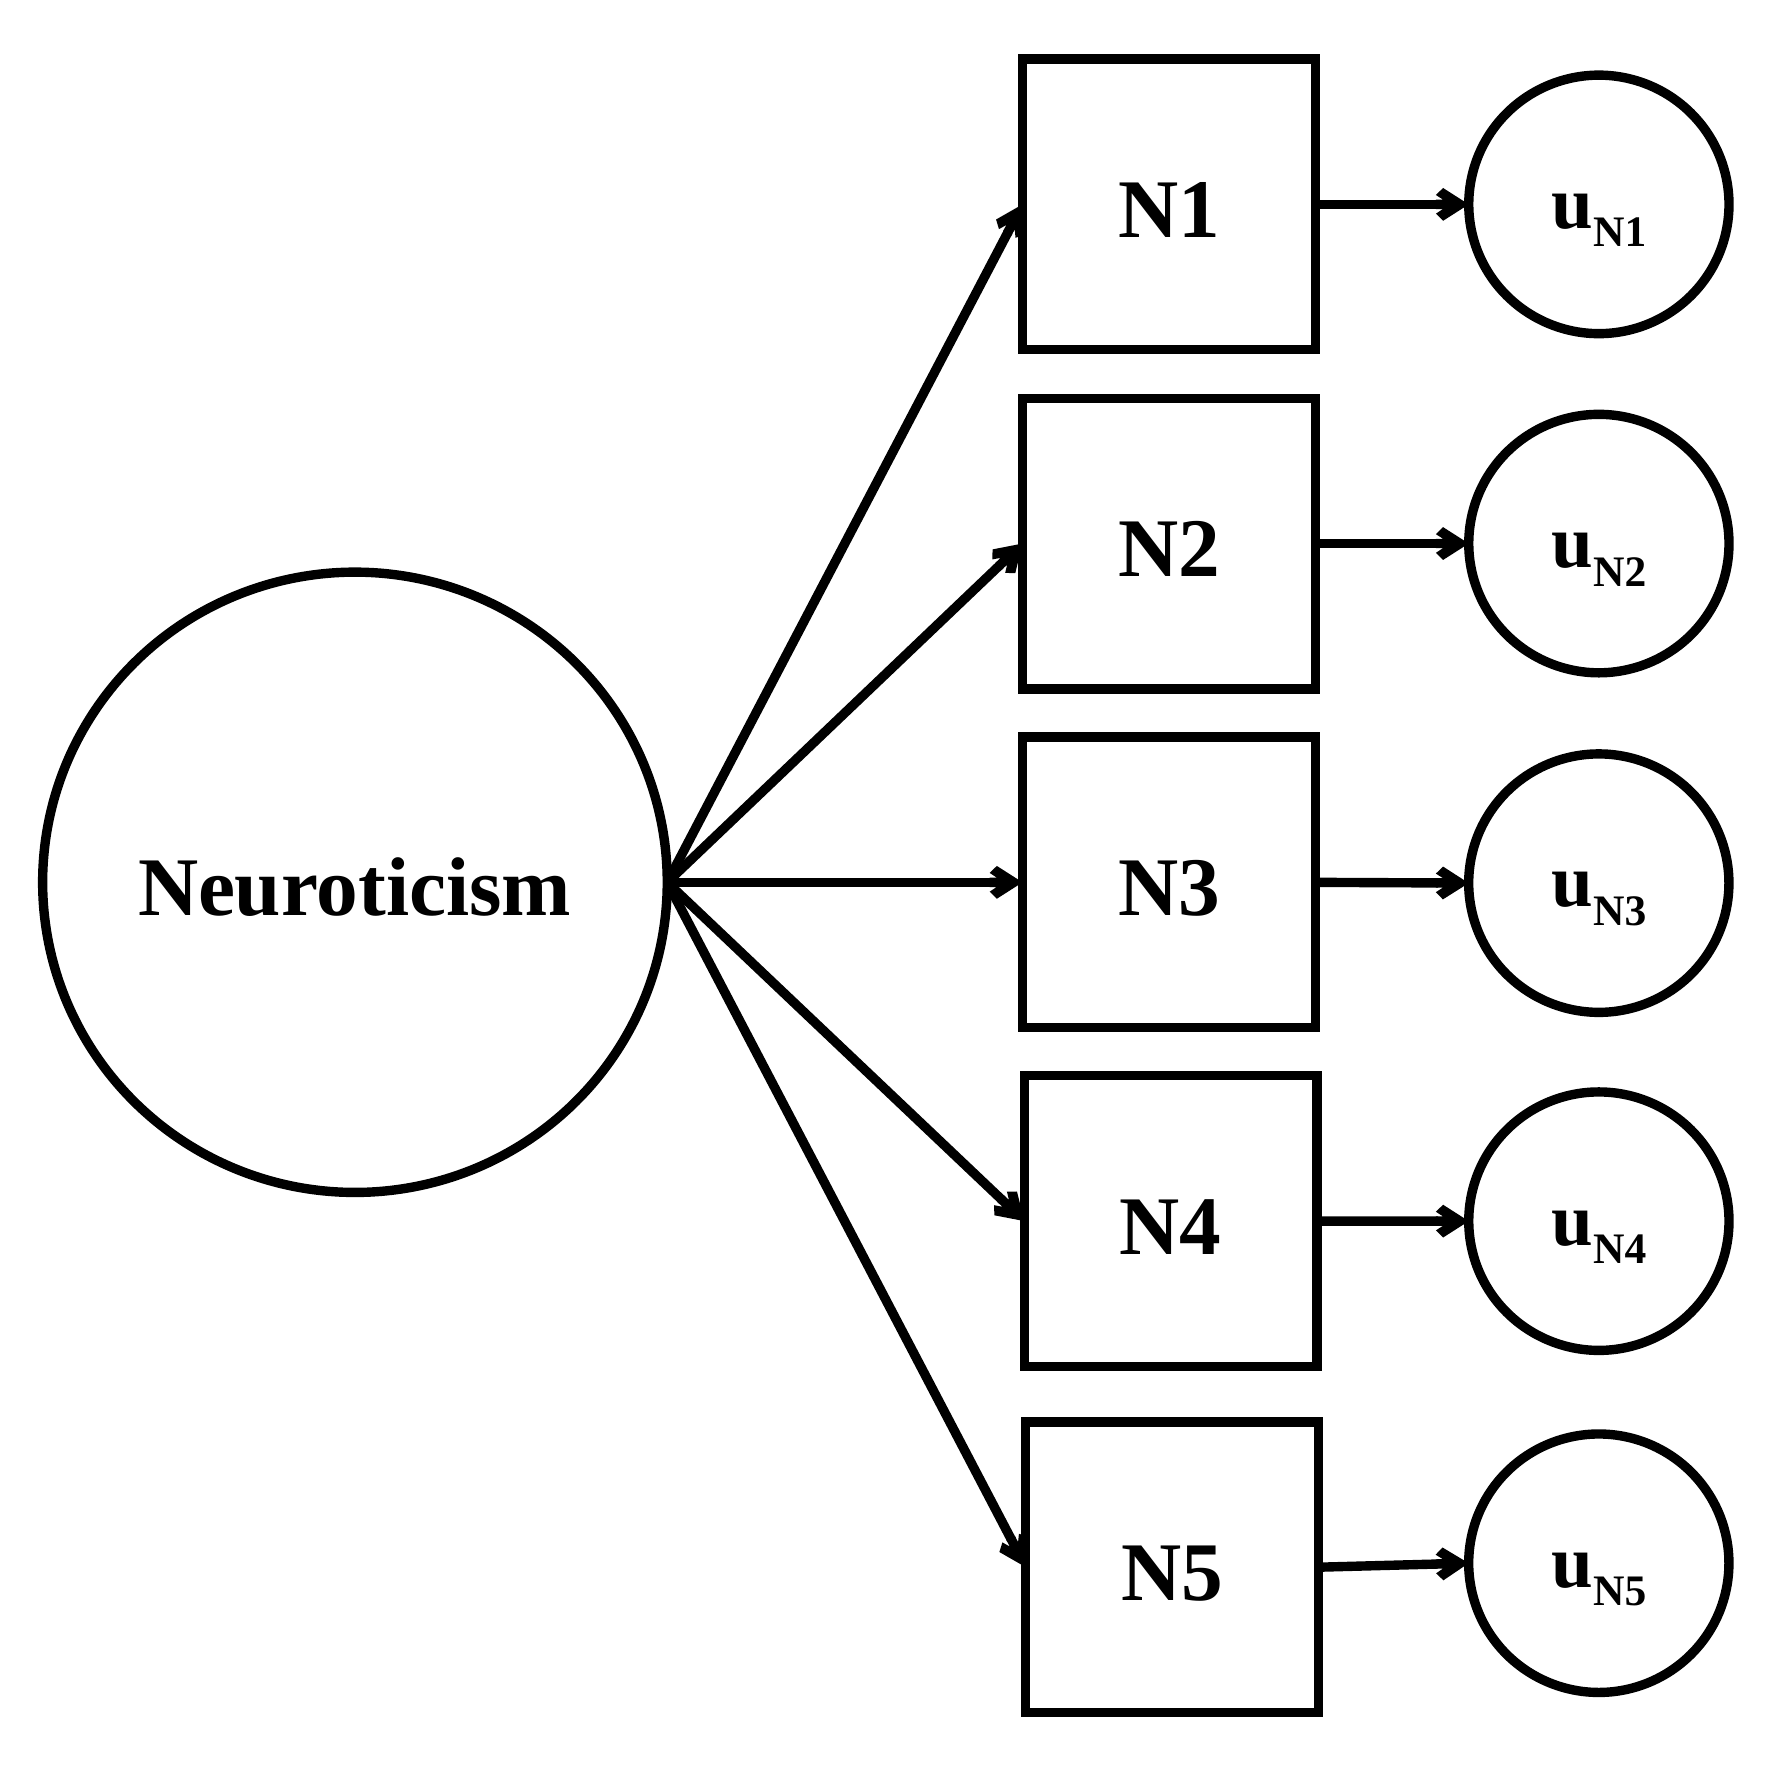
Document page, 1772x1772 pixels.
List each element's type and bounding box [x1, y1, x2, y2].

text_box [42, 58, 1729, 1713]
